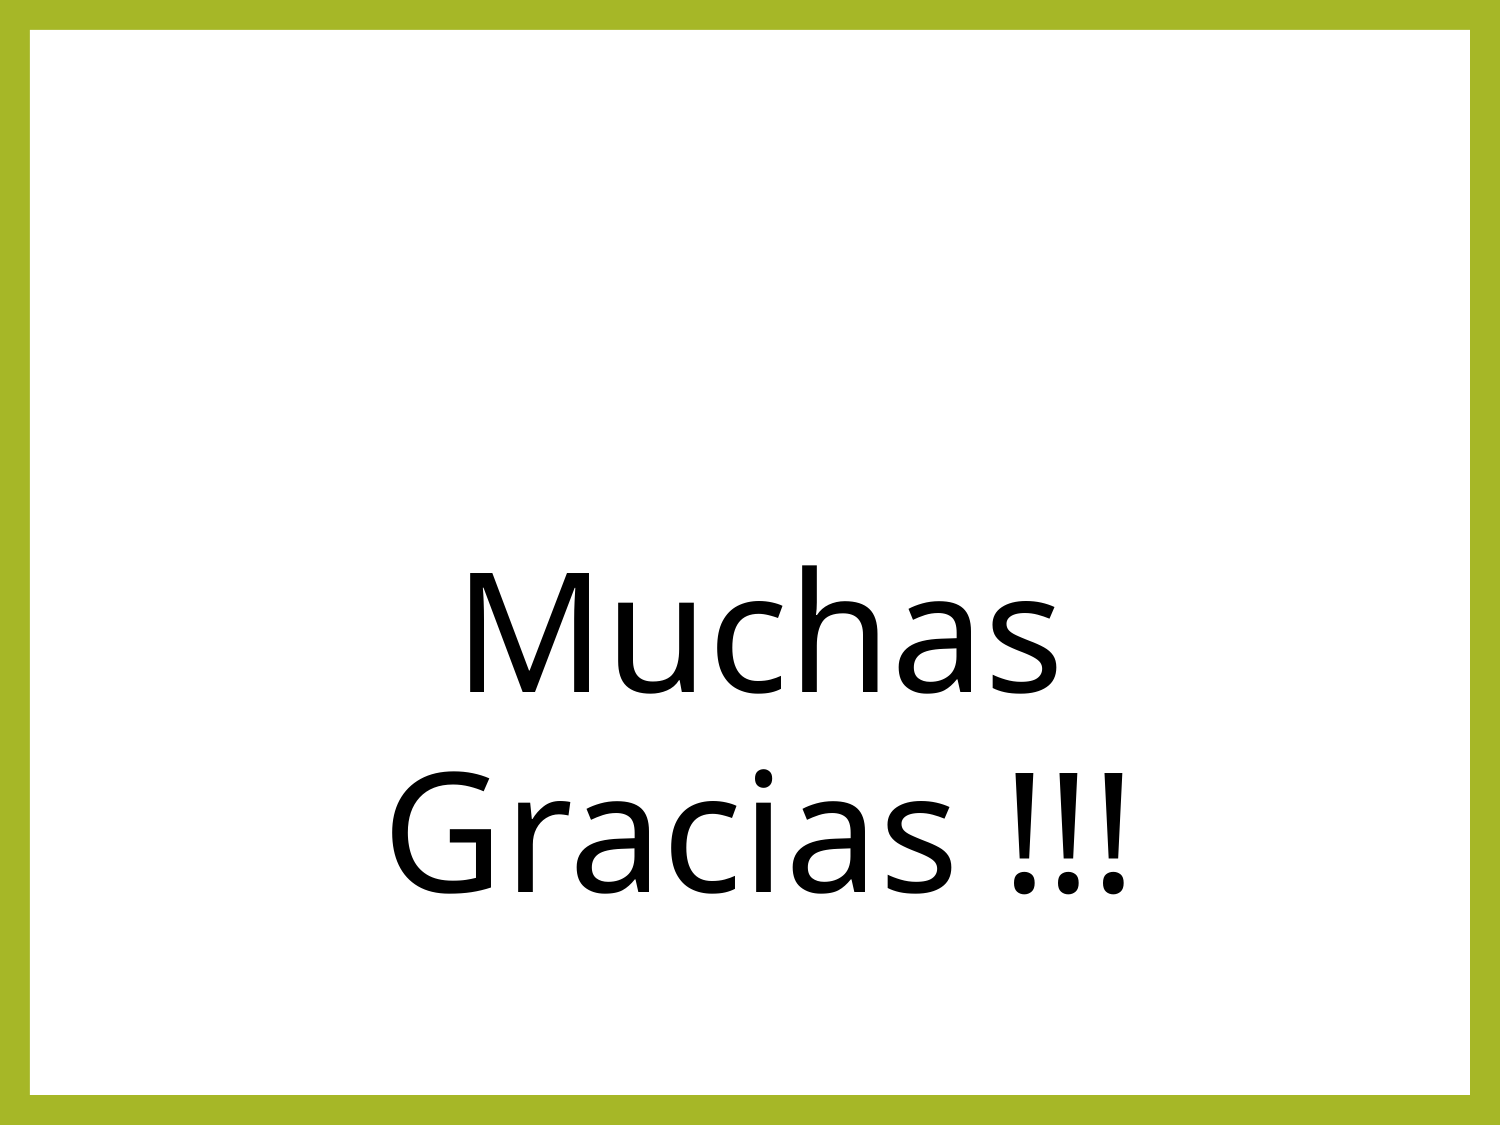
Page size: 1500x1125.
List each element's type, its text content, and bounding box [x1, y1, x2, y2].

text_box Muchas Gracias !!! [175, 518, 1345, 934]
